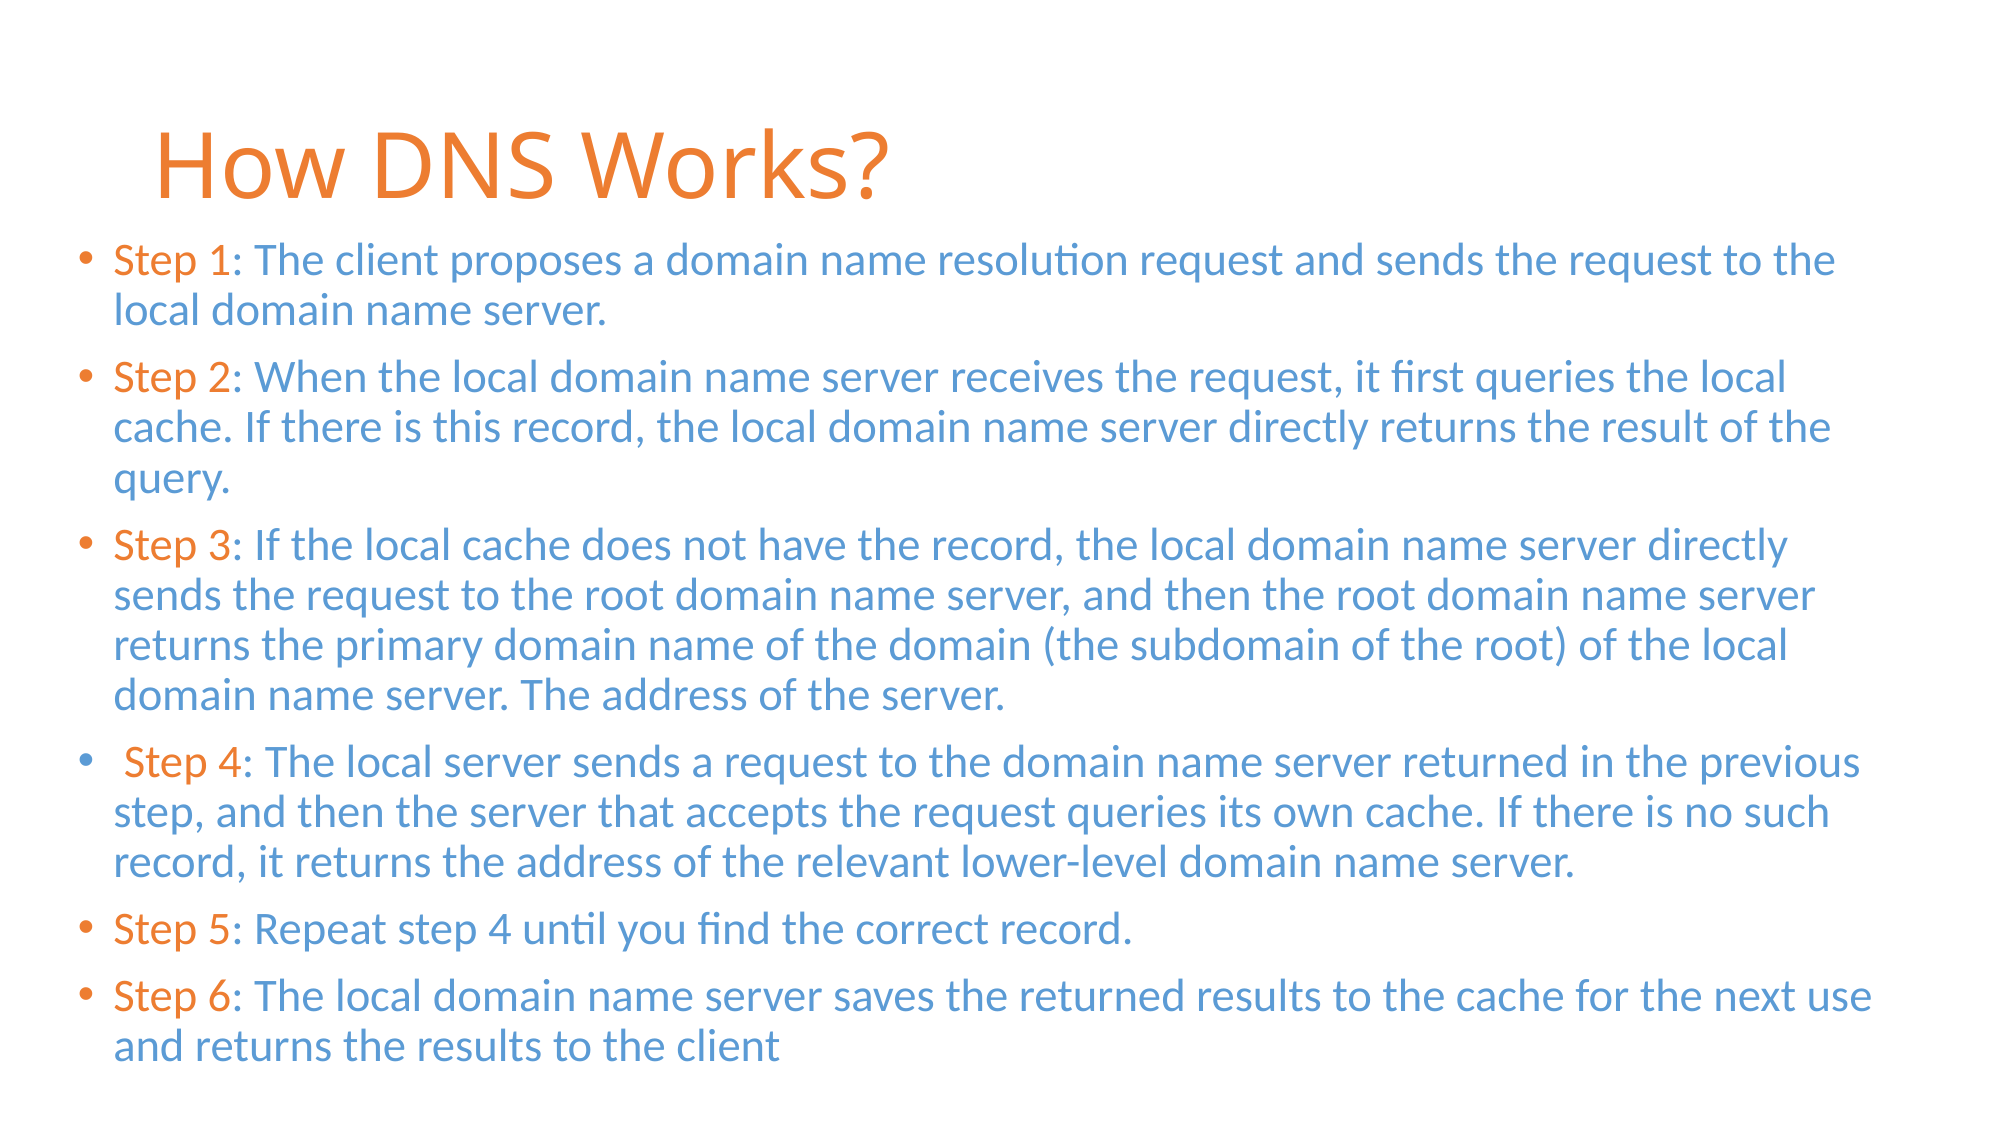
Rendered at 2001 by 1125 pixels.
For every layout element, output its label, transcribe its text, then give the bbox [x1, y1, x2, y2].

list Step 1: The client proposes a domain name resolution request and sends the request to the local domain name server. Step 2: When the local domain name server receives the request, it first queries the local cache. If there is this record, the local domain name server directly returns the result of the query. Step 3: If the local cache does not have the record, the local domain name server directly sends the request to the root domain name server, and then the root domain name server returns the primary domain name of the domain (the subdomain of the root) of the local domain name server. The address of the server. Step 4: The local server sends a request to the domain name server returned in the previous step, and then the server that accepts the request queries its own cache. If there is no such record, it returns the address of the relevant lower-level domain name server. Step 5: Repeat step 4 until you find the correct record. Step 6: The local domain name server saves the returned results to the cache for the next use and returns the results to the client [63, 228, 1917, 1088]
title How DNS Works? [137, 59, 1863, 228]
